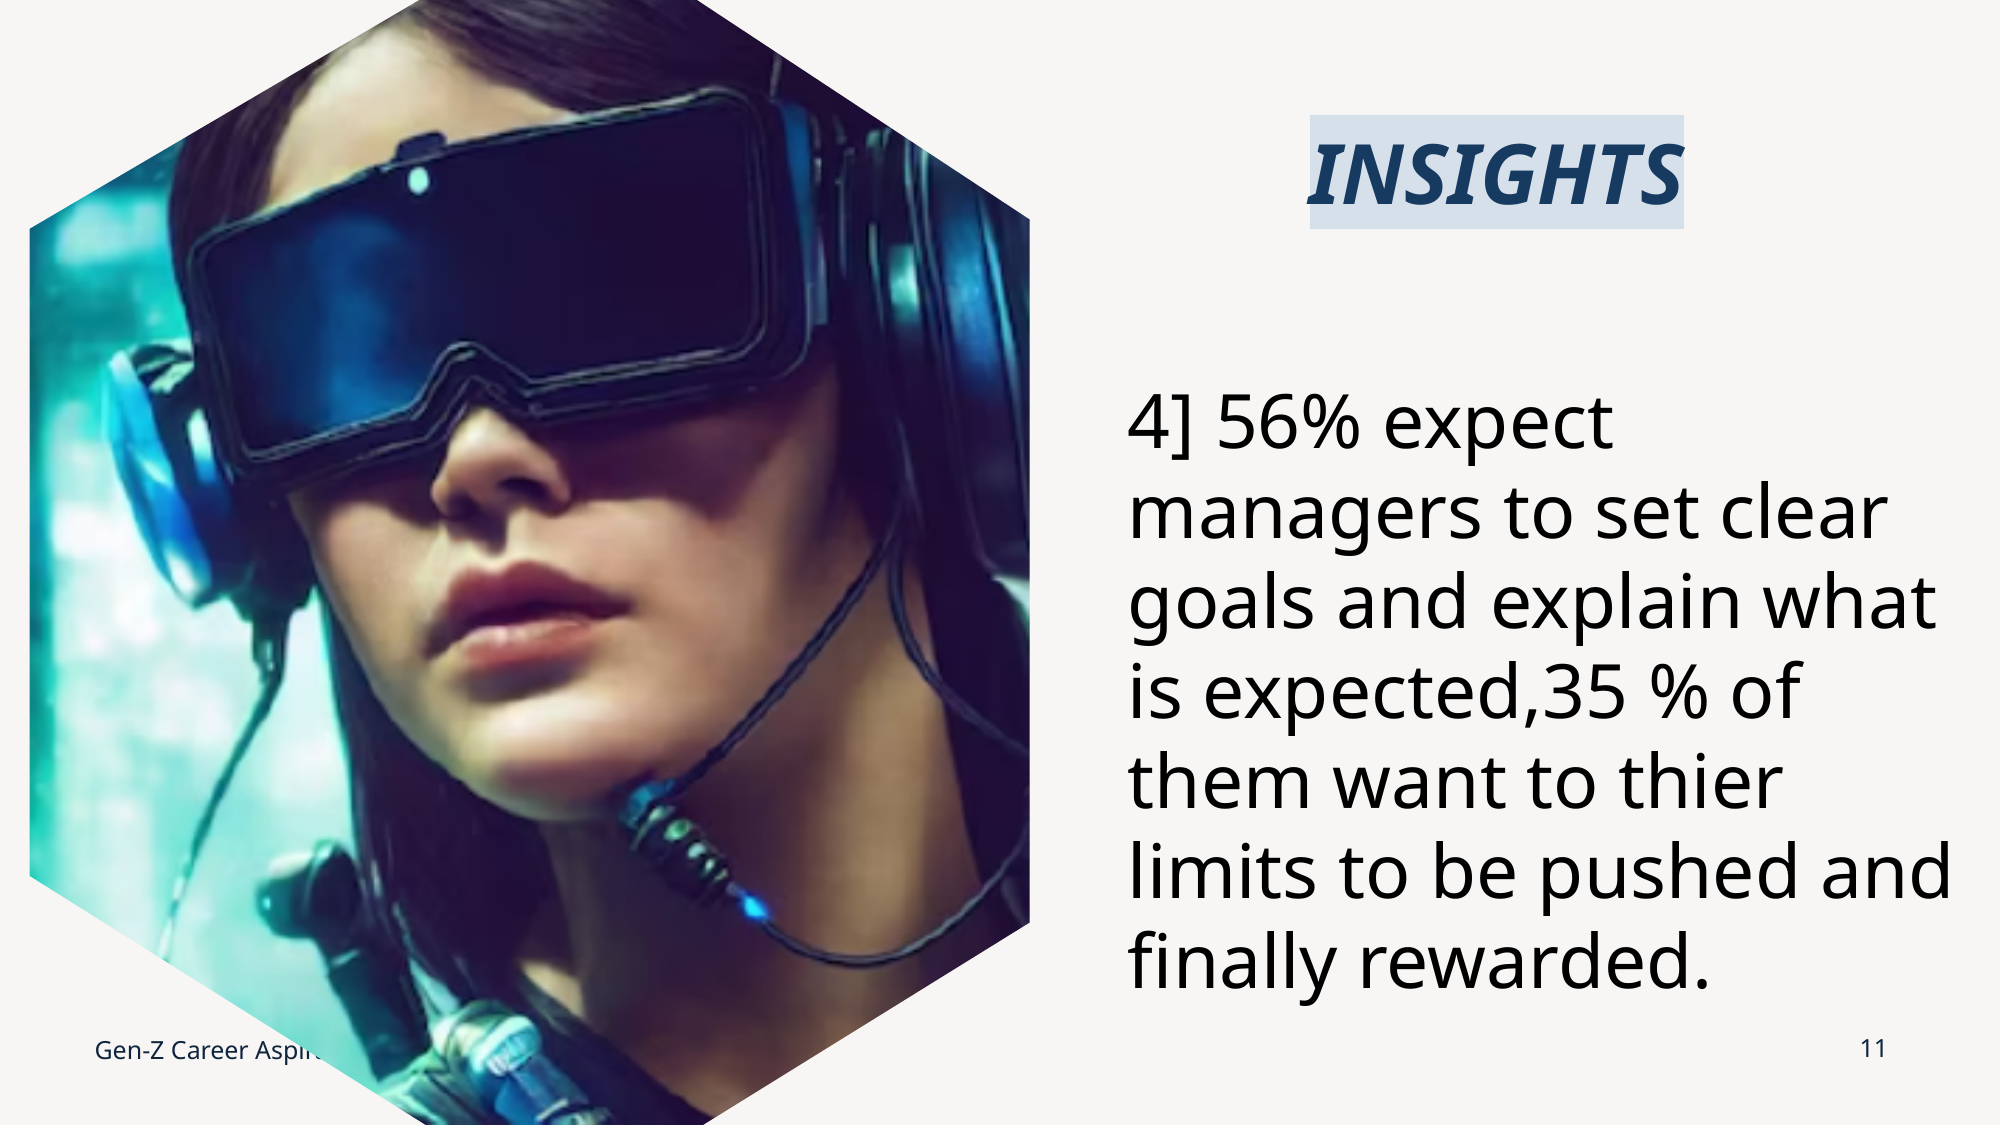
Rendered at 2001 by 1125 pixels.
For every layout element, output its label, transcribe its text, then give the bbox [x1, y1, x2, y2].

text_box INSIGHTS [1097, 113, 1897, 229]
picture [29, 0, 1030, 1125]
slide_number 11 [1836, 1020, 1912, 1080]
list 4] 56% expect managers to set clear goals and explain what is expected,35 % of them want to thier limits to be pushed and finally rewarded. [1112, 366, 2000, 765]
